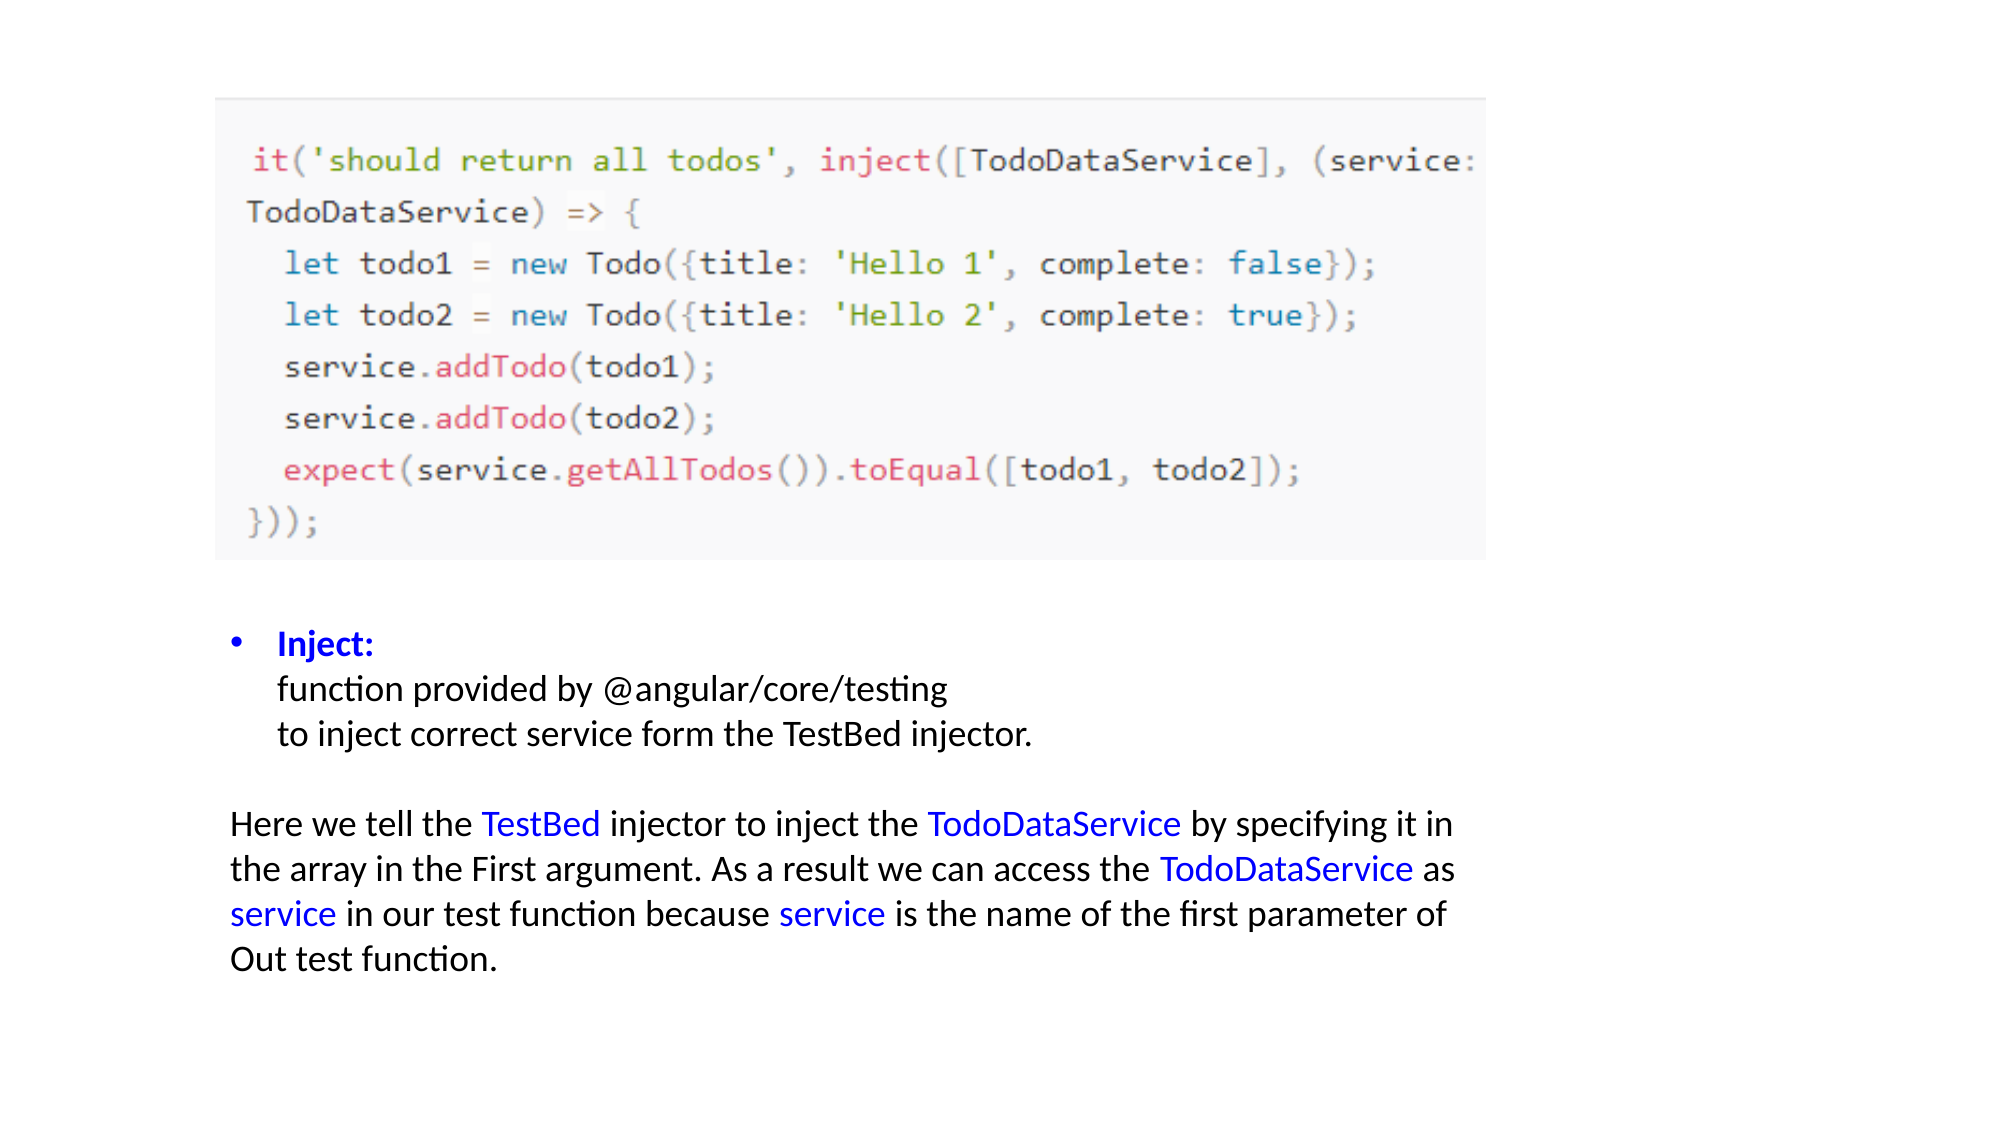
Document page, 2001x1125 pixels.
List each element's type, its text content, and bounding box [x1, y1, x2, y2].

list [215, 94, 1486, 560]
text_box Inject: function provided by @angular/core/testing to inject correct service form the TestBed injector. Here we tell the TestBed injector to inject the TodoDataService by specifying it in the array in the First argument. As a result we can access the TodoDataService as service in our test function because service is the name of the first parameter of Out test function. [215, 611, 1471, 987]
